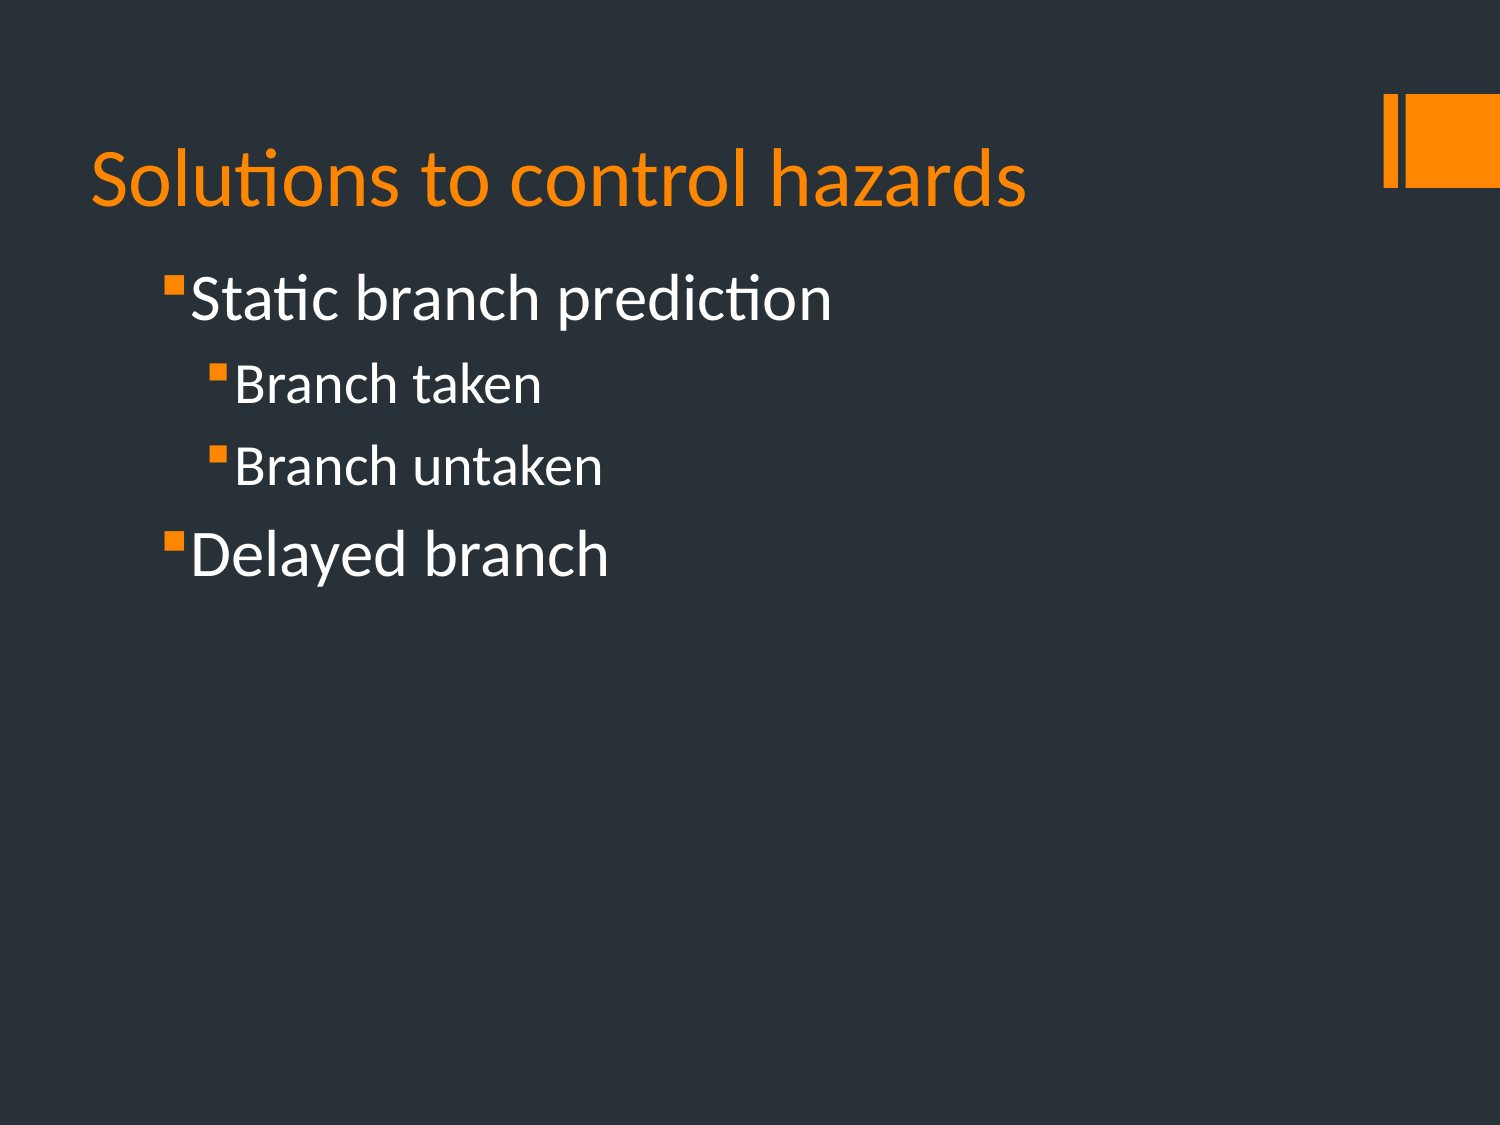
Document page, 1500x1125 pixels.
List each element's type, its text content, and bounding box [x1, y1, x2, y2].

list Static branch prediction Branch taken Branch untaken Delayed branch [137, 245, 1338, 777]
title Solutions to control hazards [75, 25, 1425, 231]
